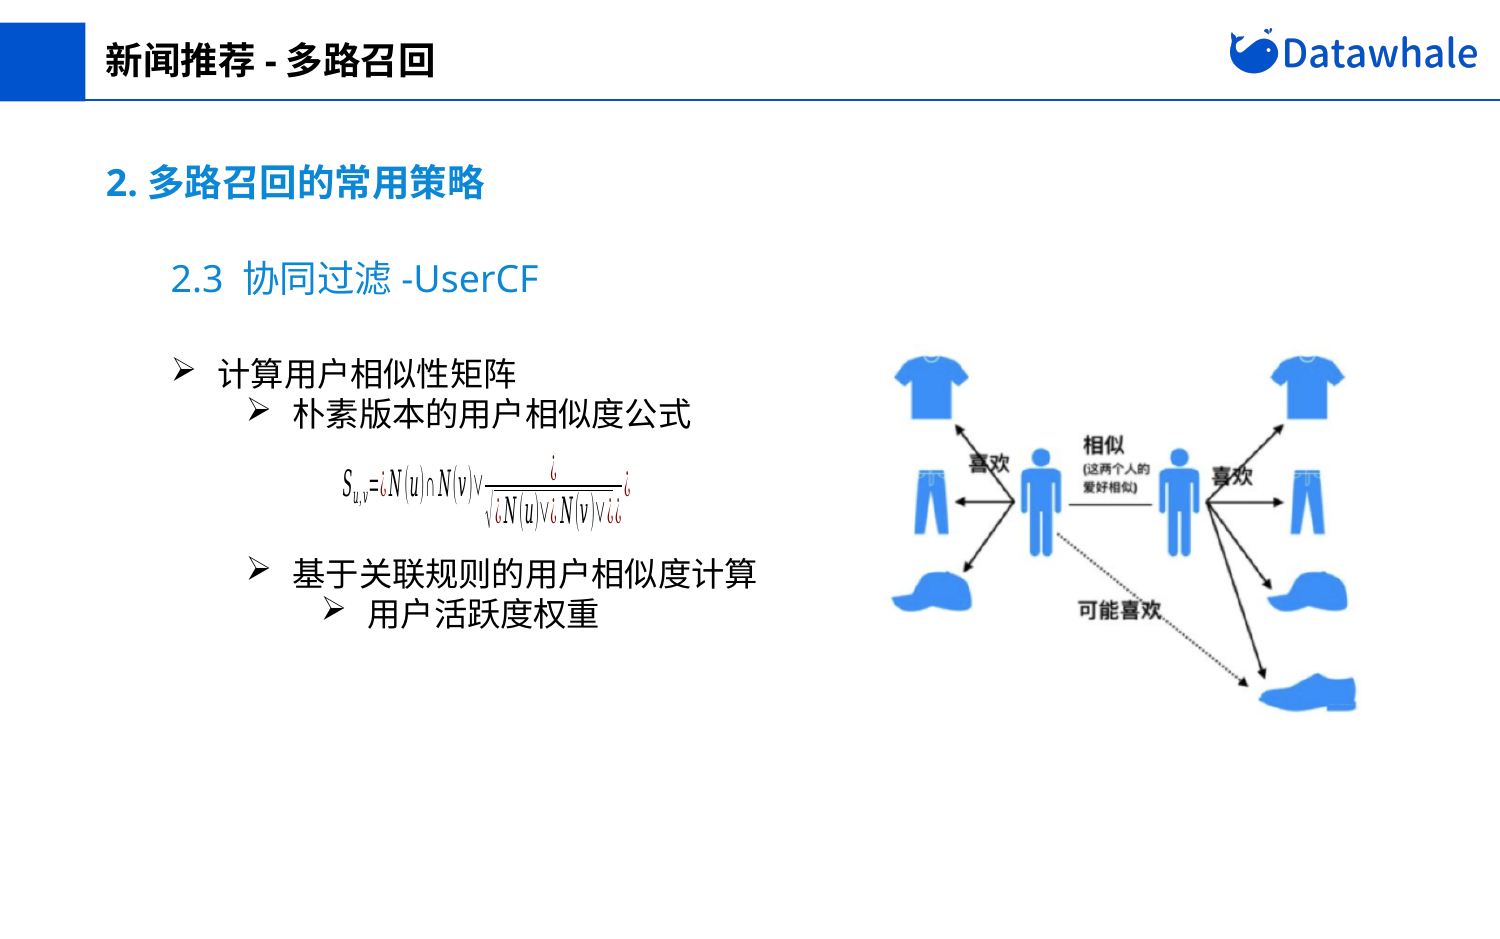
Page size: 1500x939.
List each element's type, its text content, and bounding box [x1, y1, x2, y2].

picture [0, 0, 1500, 99]
text_box 计算用户相似性矩阵 朴素版本的用户相似度公式 基于关联规则的用户相似度计算 用户活跃度权重 [156, 345, 804, 641]
text_box 2.多路召回的常用策略 [91, 151, 632, 212]
text_box 2.3 协同过滤-UserCF [155, 247, 1306, 308]
picture [0, 101, 1500, 939]
text_box 新闻推荐-多路召回 [91, 29, 632, 90]
